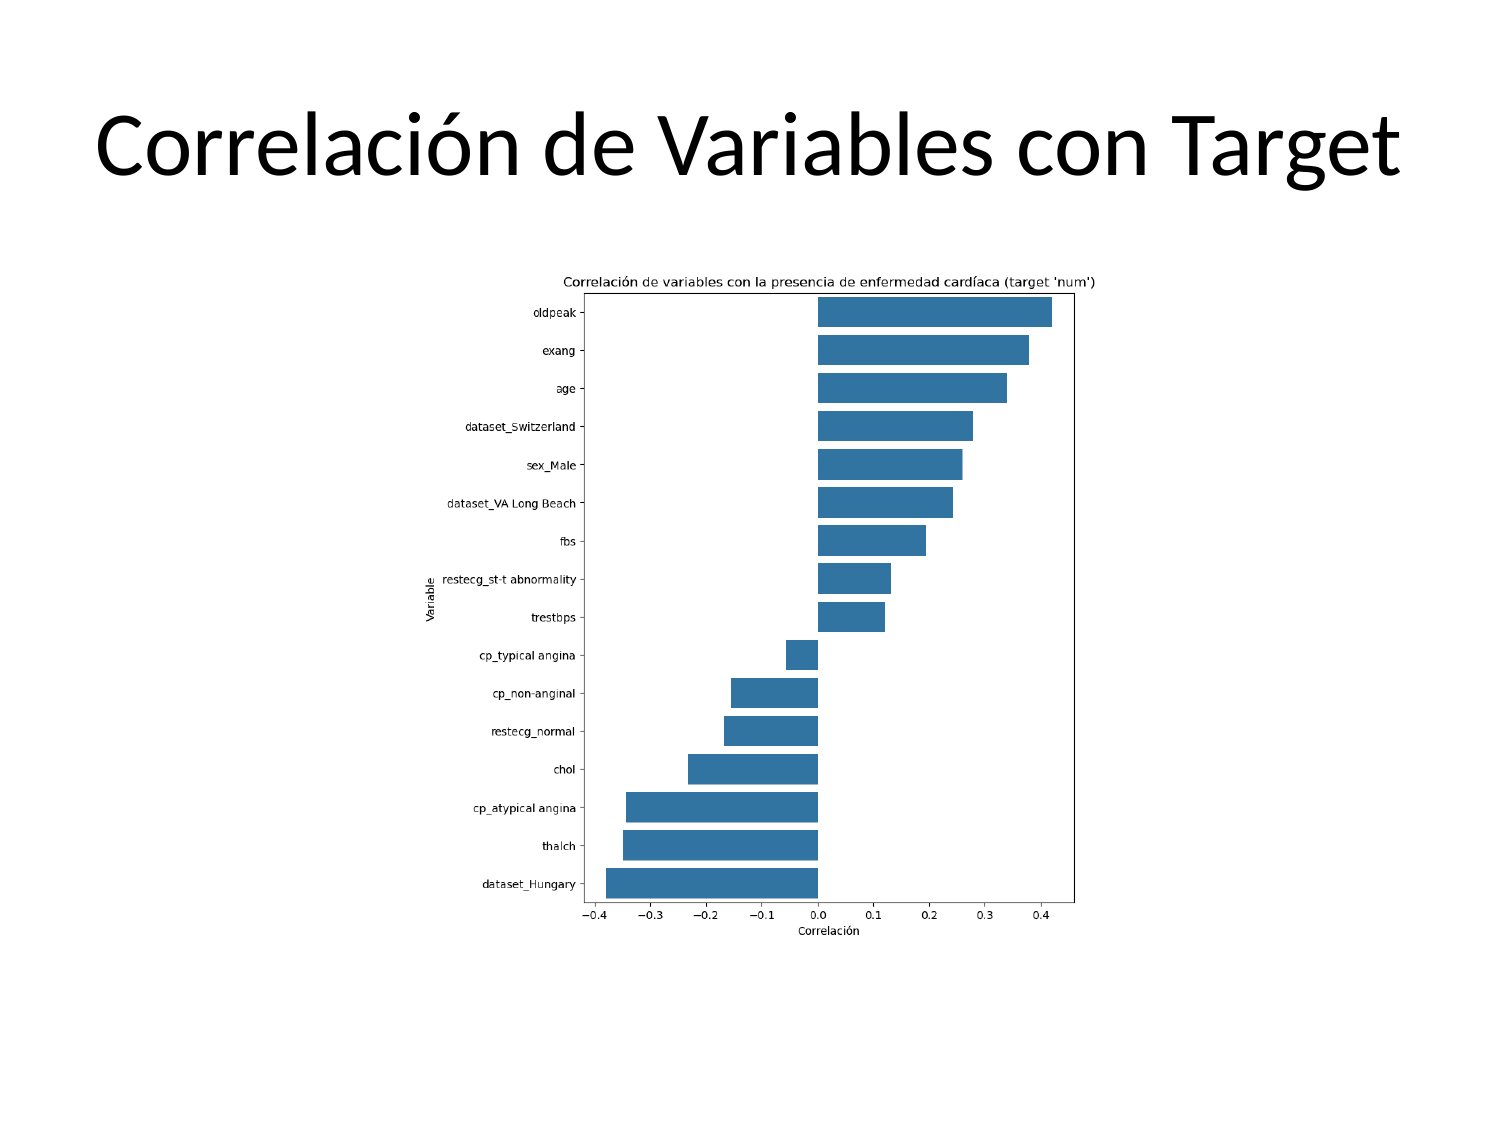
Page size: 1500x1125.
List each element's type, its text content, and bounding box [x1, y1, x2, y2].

picture [417, 268, 1102, 944]
title Correlación de Variables con Target [75, 45, 1425, 233]
